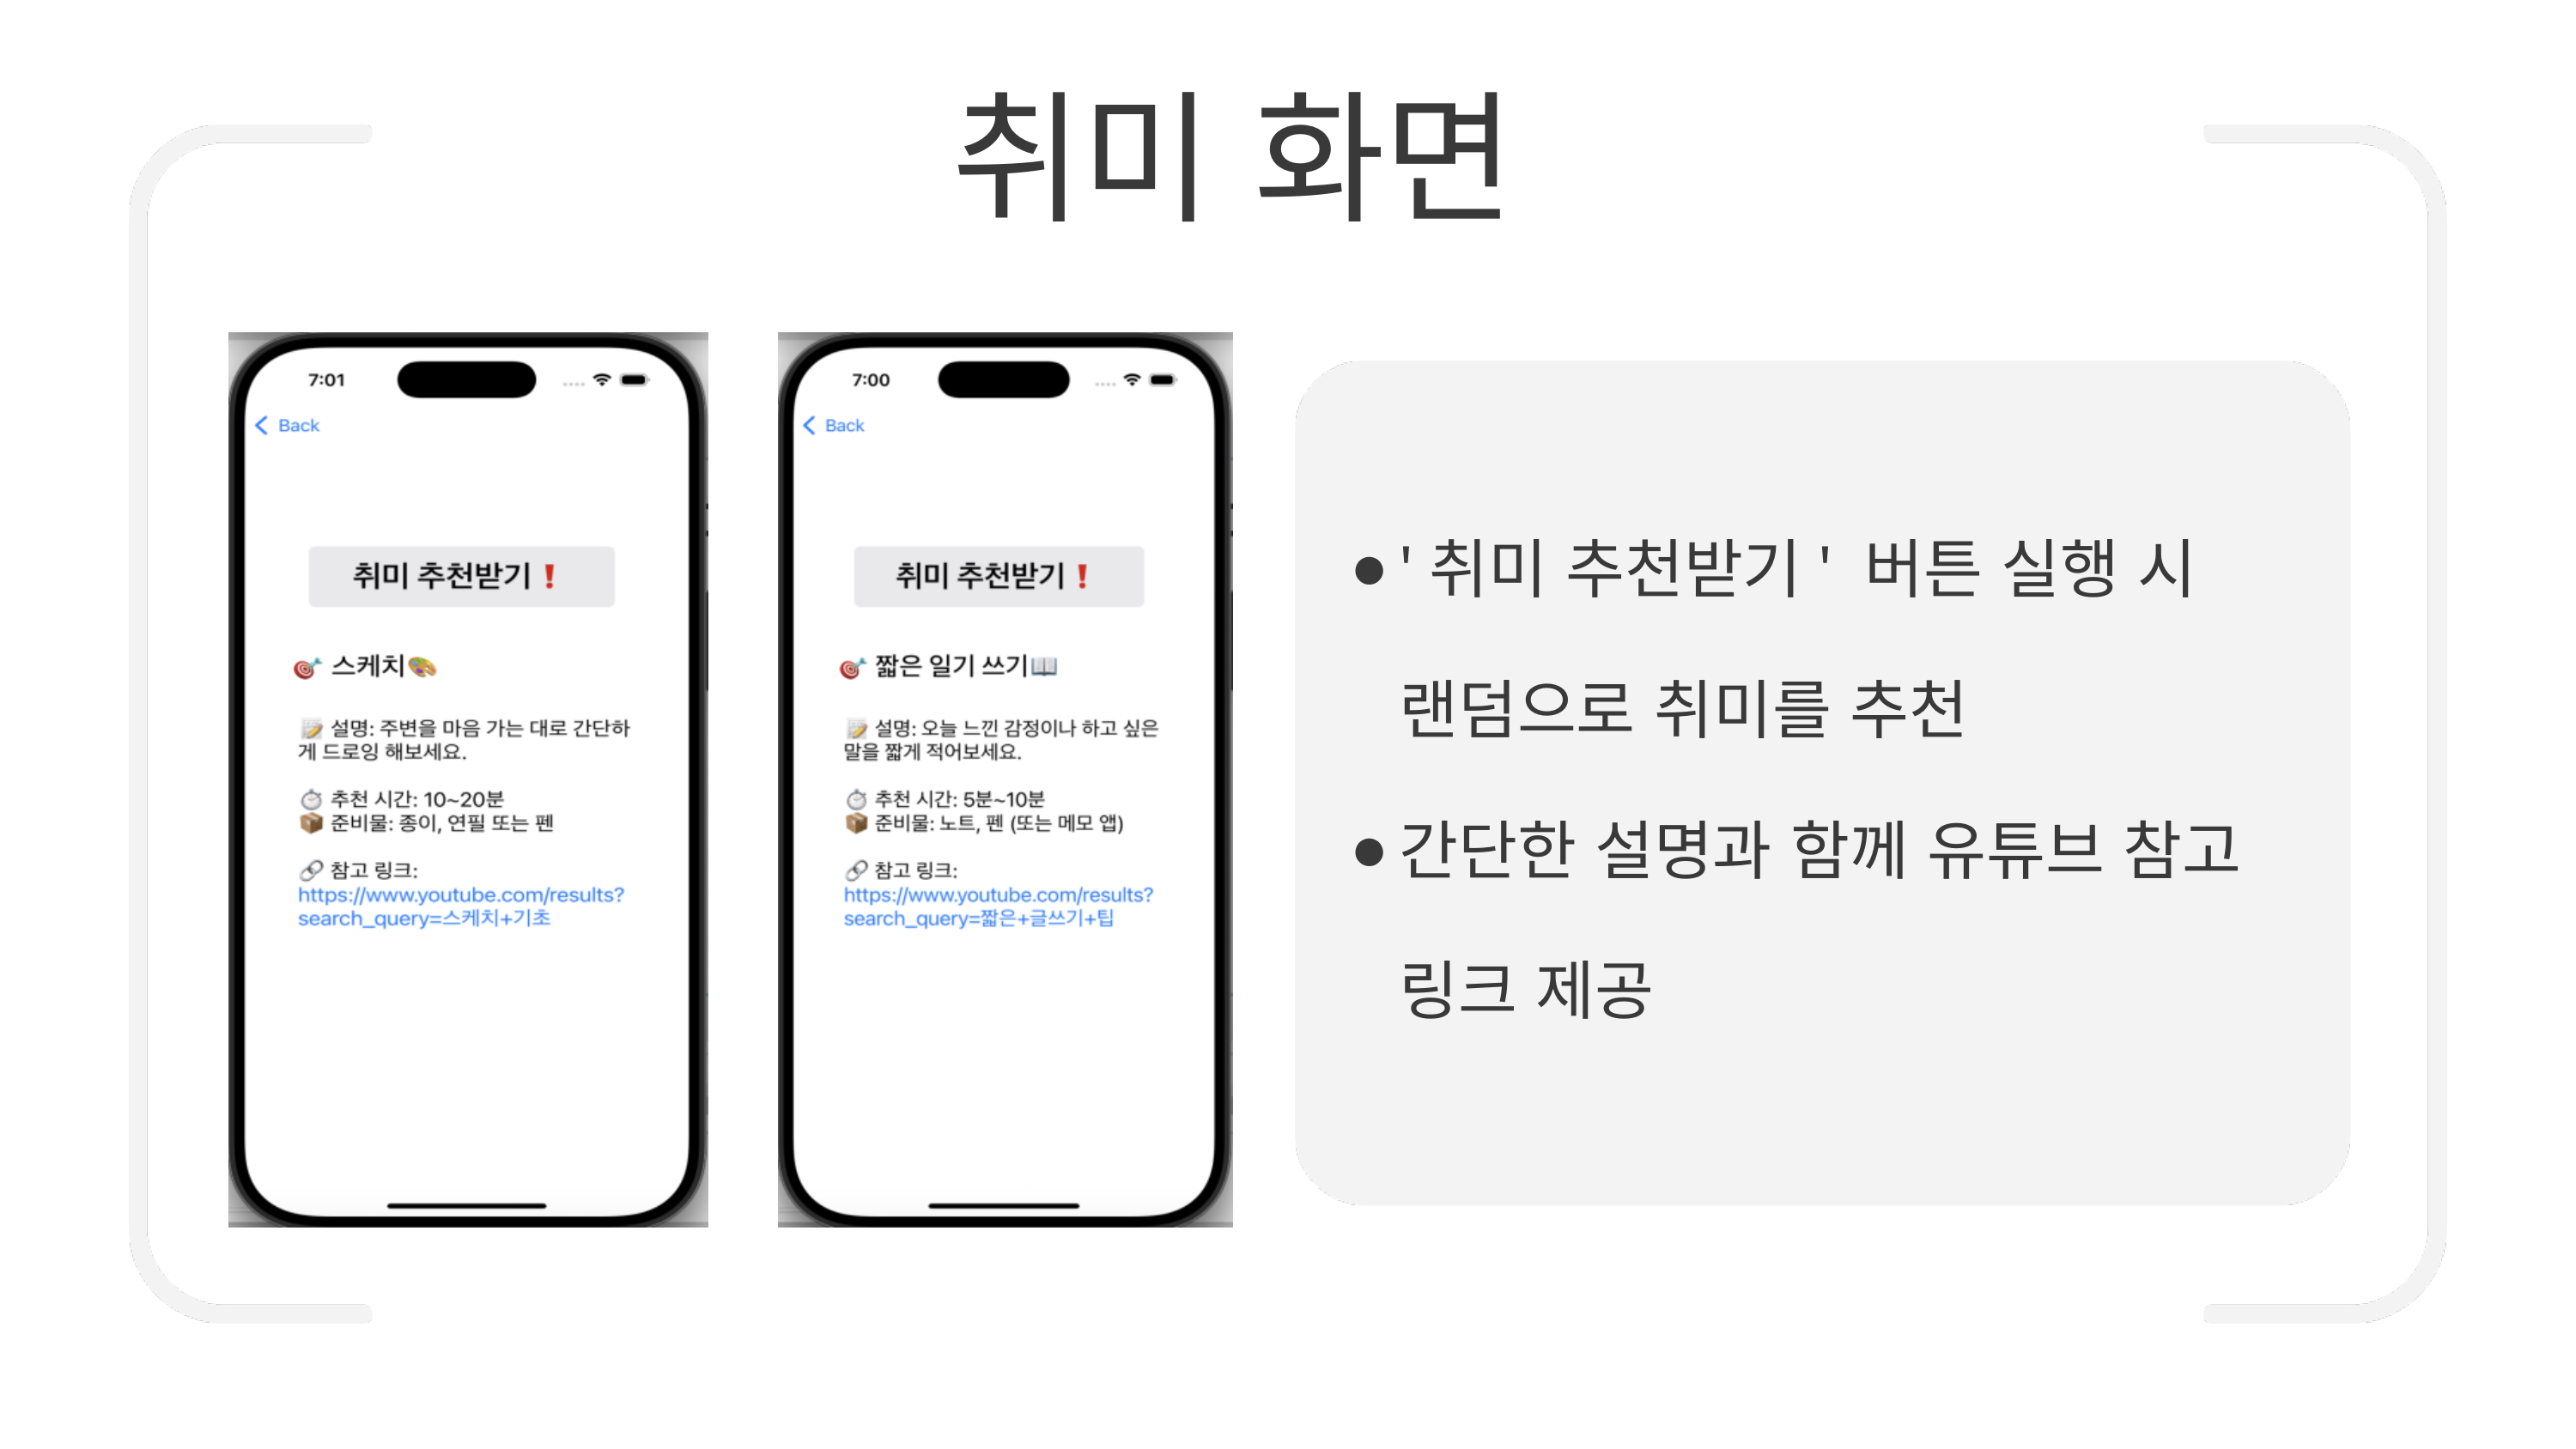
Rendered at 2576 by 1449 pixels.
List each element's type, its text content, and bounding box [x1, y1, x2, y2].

text_box 취미 화면 [590, 60, 1877, 259]
picture [1295, 124, 2448, 1324]
picture [777, 332, 1233, 1228]
picture [128, 124, 709, 1324]
